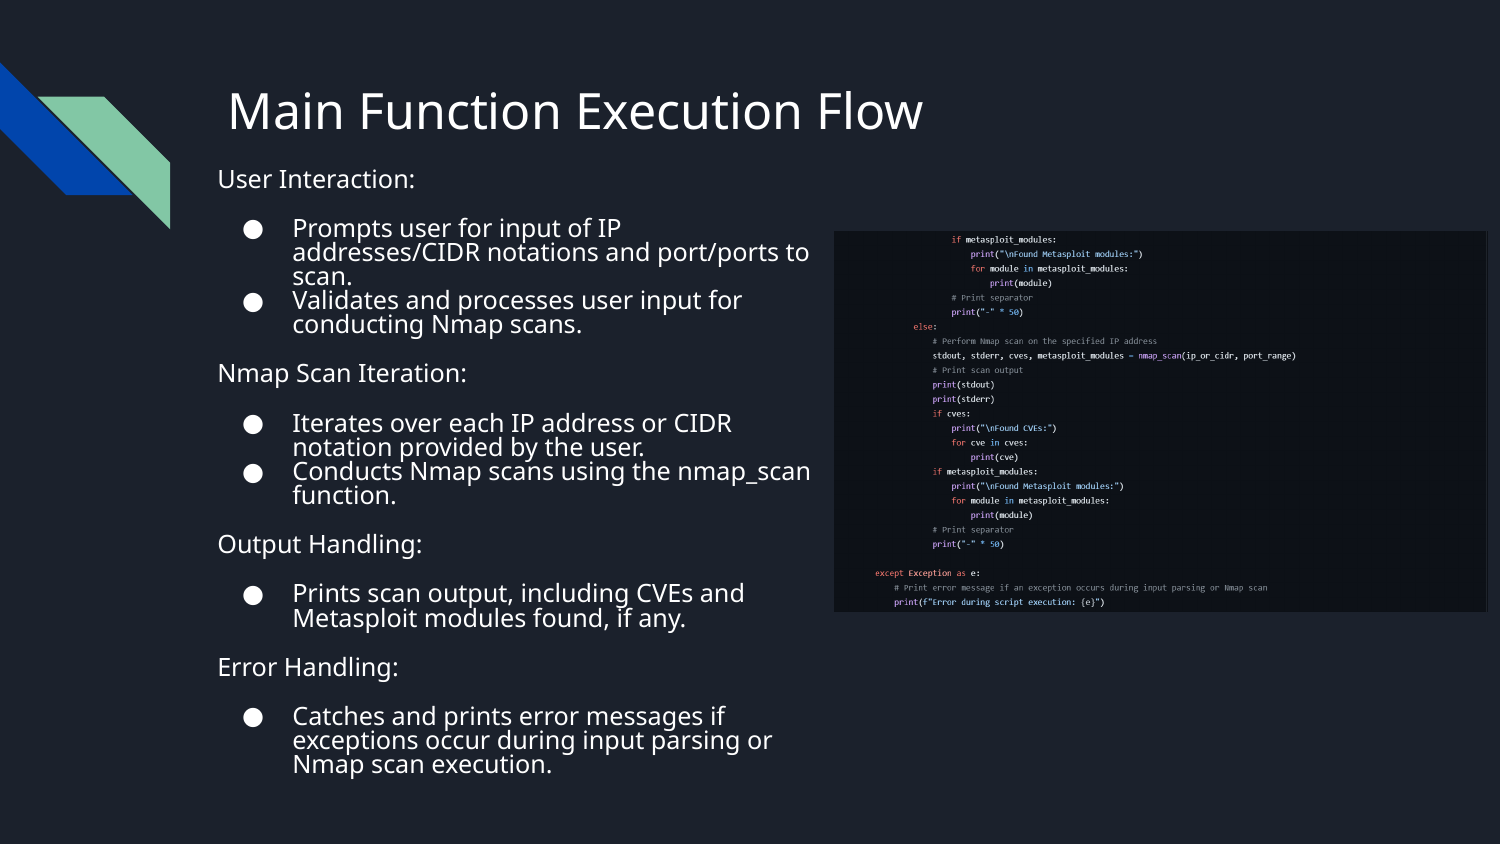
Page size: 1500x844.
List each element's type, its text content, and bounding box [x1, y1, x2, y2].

list User Interaction: Prompts user for input of IP addresses/CIDR notations and port/ports to scan. Validates and processes user input for conducting Nmap scans. Nmap Scan Iteration: Iterates over each IP address or CIDR notation provided by the user. Conducts Nmap scans using the nmap_scan function. Output Handling: Prints scan output, including CVEs and Metasploit modules found, if any. Error Handling: Catches and prints error messages if exceptions occur during input parsing or Nmap scan execution. [202, 153, 828, 632]
picture [834, 231, 1488, 613]
title Main Function Execution Flow [212, 64, 1368, 215]
